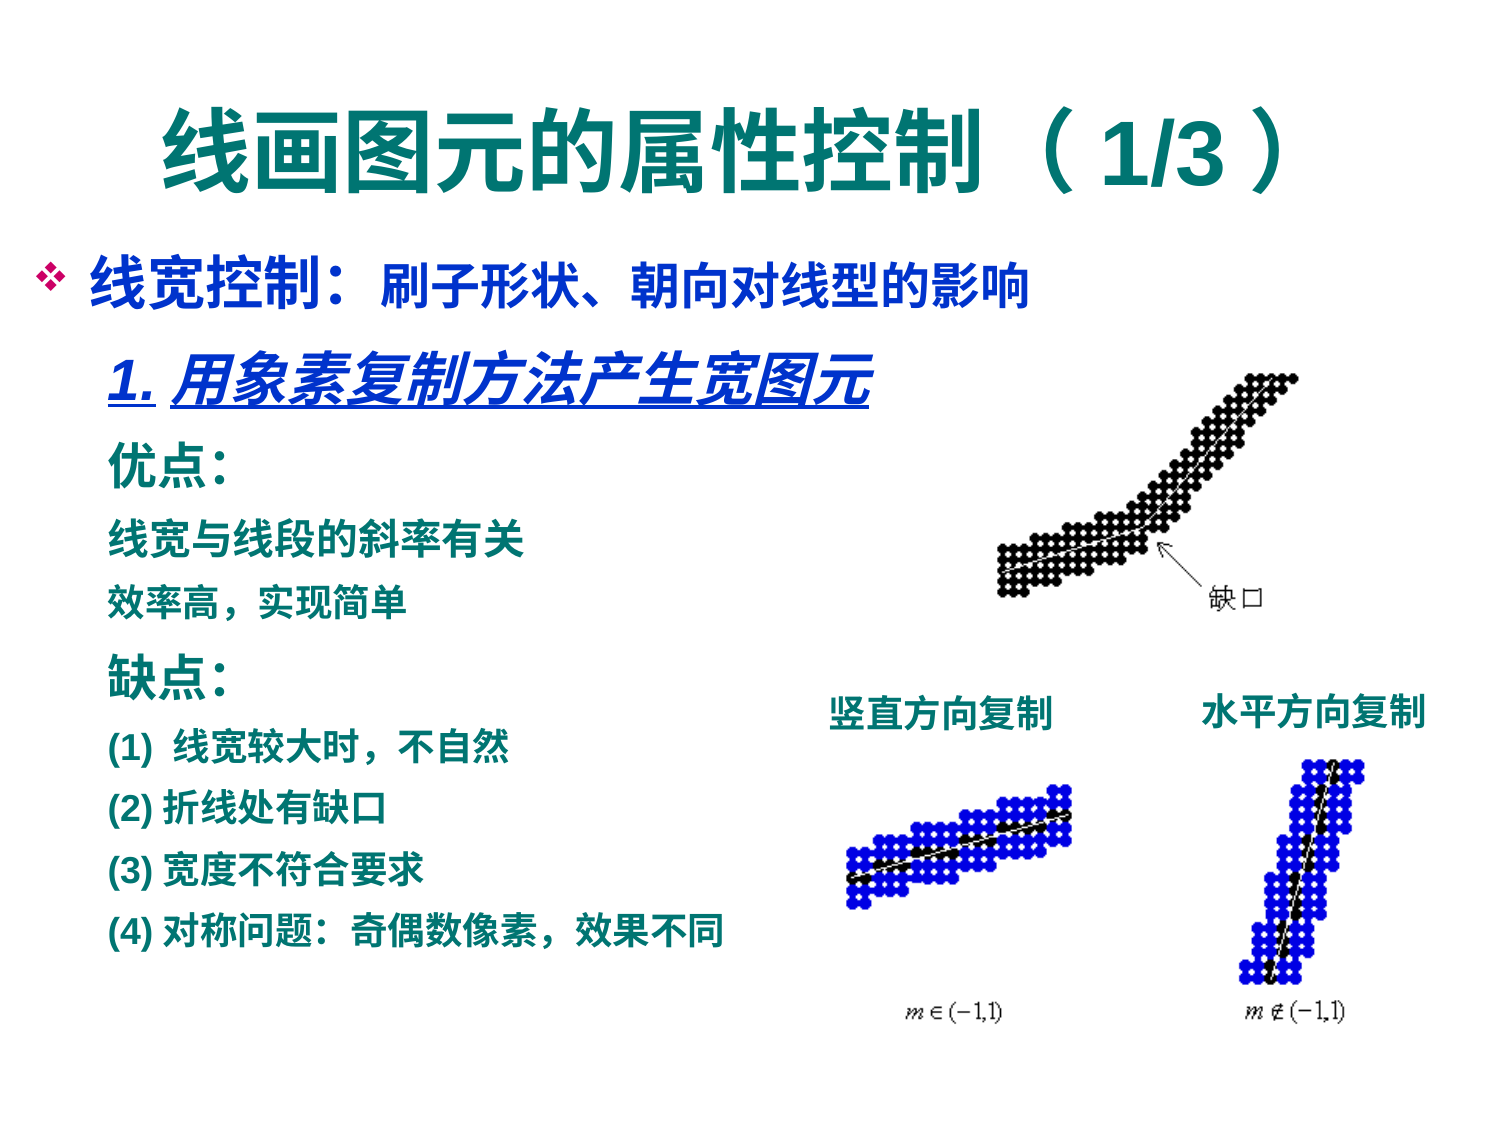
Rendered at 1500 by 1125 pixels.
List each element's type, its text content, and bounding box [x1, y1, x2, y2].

text_box 水平方向复制 [1187, 680, 1442, 733]
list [950, 326, 1334, 633]
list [820, 733, 1446, 1035]
list 线宽控制：刷子形状、朝向对线型的影响 1.用象素复制方法产生宽图元 优点： 线宽与线段的斜率有关 效率高，实现简单 缺点： (1) 线宽较大时，不自然 (2)折线处有缺口 (3)宽度不符合要求 (4)对称问题：奇偶数像素，效果不同 [17, 184, 1093, 1071]
title 线画图元的属性控制（1/3） [49, 54, 1451, 243]
text_box 竖直方向复制 [813, 682, 1069, 743]
